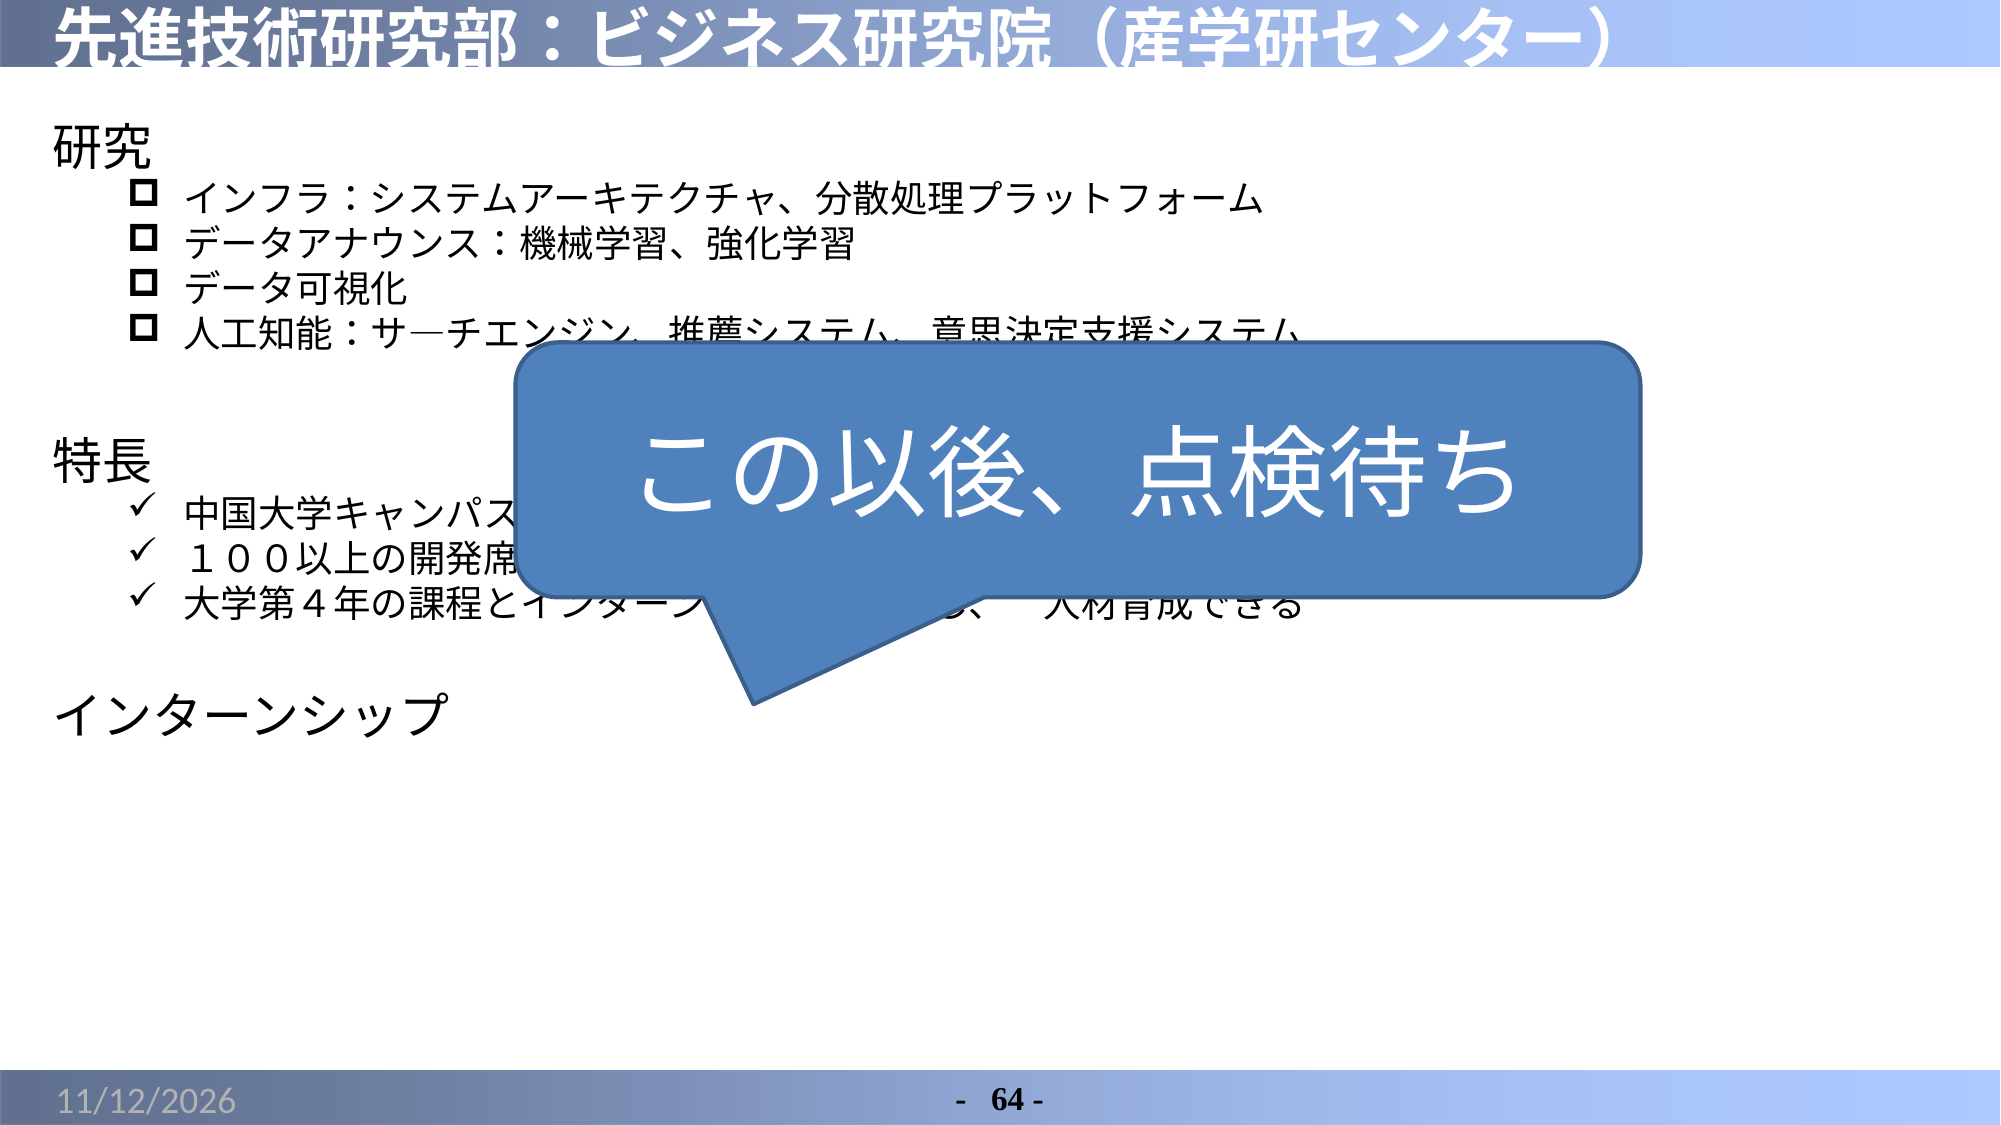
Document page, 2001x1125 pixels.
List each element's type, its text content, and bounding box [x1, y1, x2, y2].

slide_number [55, 1076, 516, 1122]
title 先進技術研究部：ビジネス研究院（産学研センター） [52, 0, 1946, 78]
list 研究 インフラ：システムアーキテクチャ、分散処理プラットフォーム データアナウンス：機械学習、強化学習 データ可視化 人工知能：サ—チエンジン、推薦システム、意思決定支援システム 特長 中国大学キャンパスに設置し、博士号の教授は研究チームに参画する １００以上の開発席とインターンシップ席を確保し、人材確保できる 大学第４年の課程とインターンシップを連携し、 人材育成できる インターンシップ [52, 115, 1946, 812]
text_box この以後、点検待ち [513, 340, 1643, 707]
slide_number - 64 - [934, 1078, 1063, 1117]
